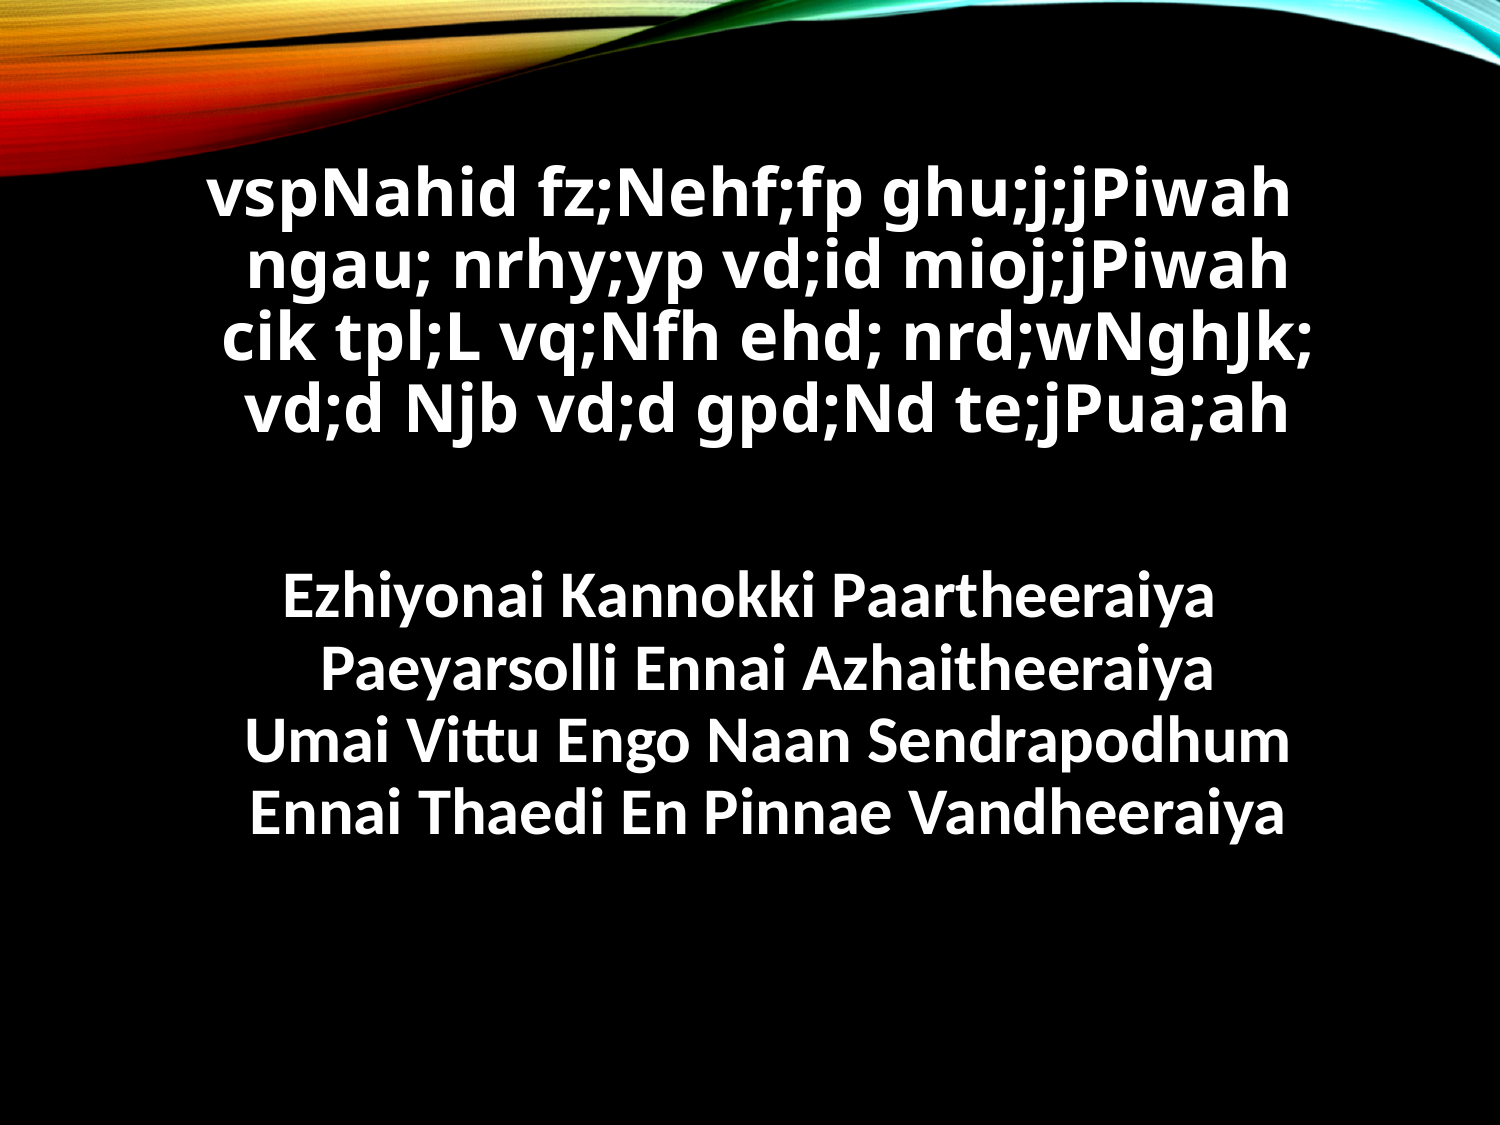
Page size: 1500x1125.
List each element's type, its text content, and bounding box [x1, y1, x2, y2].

list vspNahid fz;Nehf;fp ghu;j;jPiwah ngau; nrhy;yp vd;id mioj;jPiwah cik tpl;L vq;Nfh ehd; nrd;wNghJk; vd;d Njb vd;d gpd;Nd te;jPua;ah Ezhiyonai Kannokki Paartheeraiya Paeyarsolli Ennai Azhaitheeraiya Umai Vittu Engo Naan Sendrapodhum Ennai Thaedi En Pinnae Vandheeraiya [75, 50, 1425, 986]
picture [0, 0, 1500, 178]
